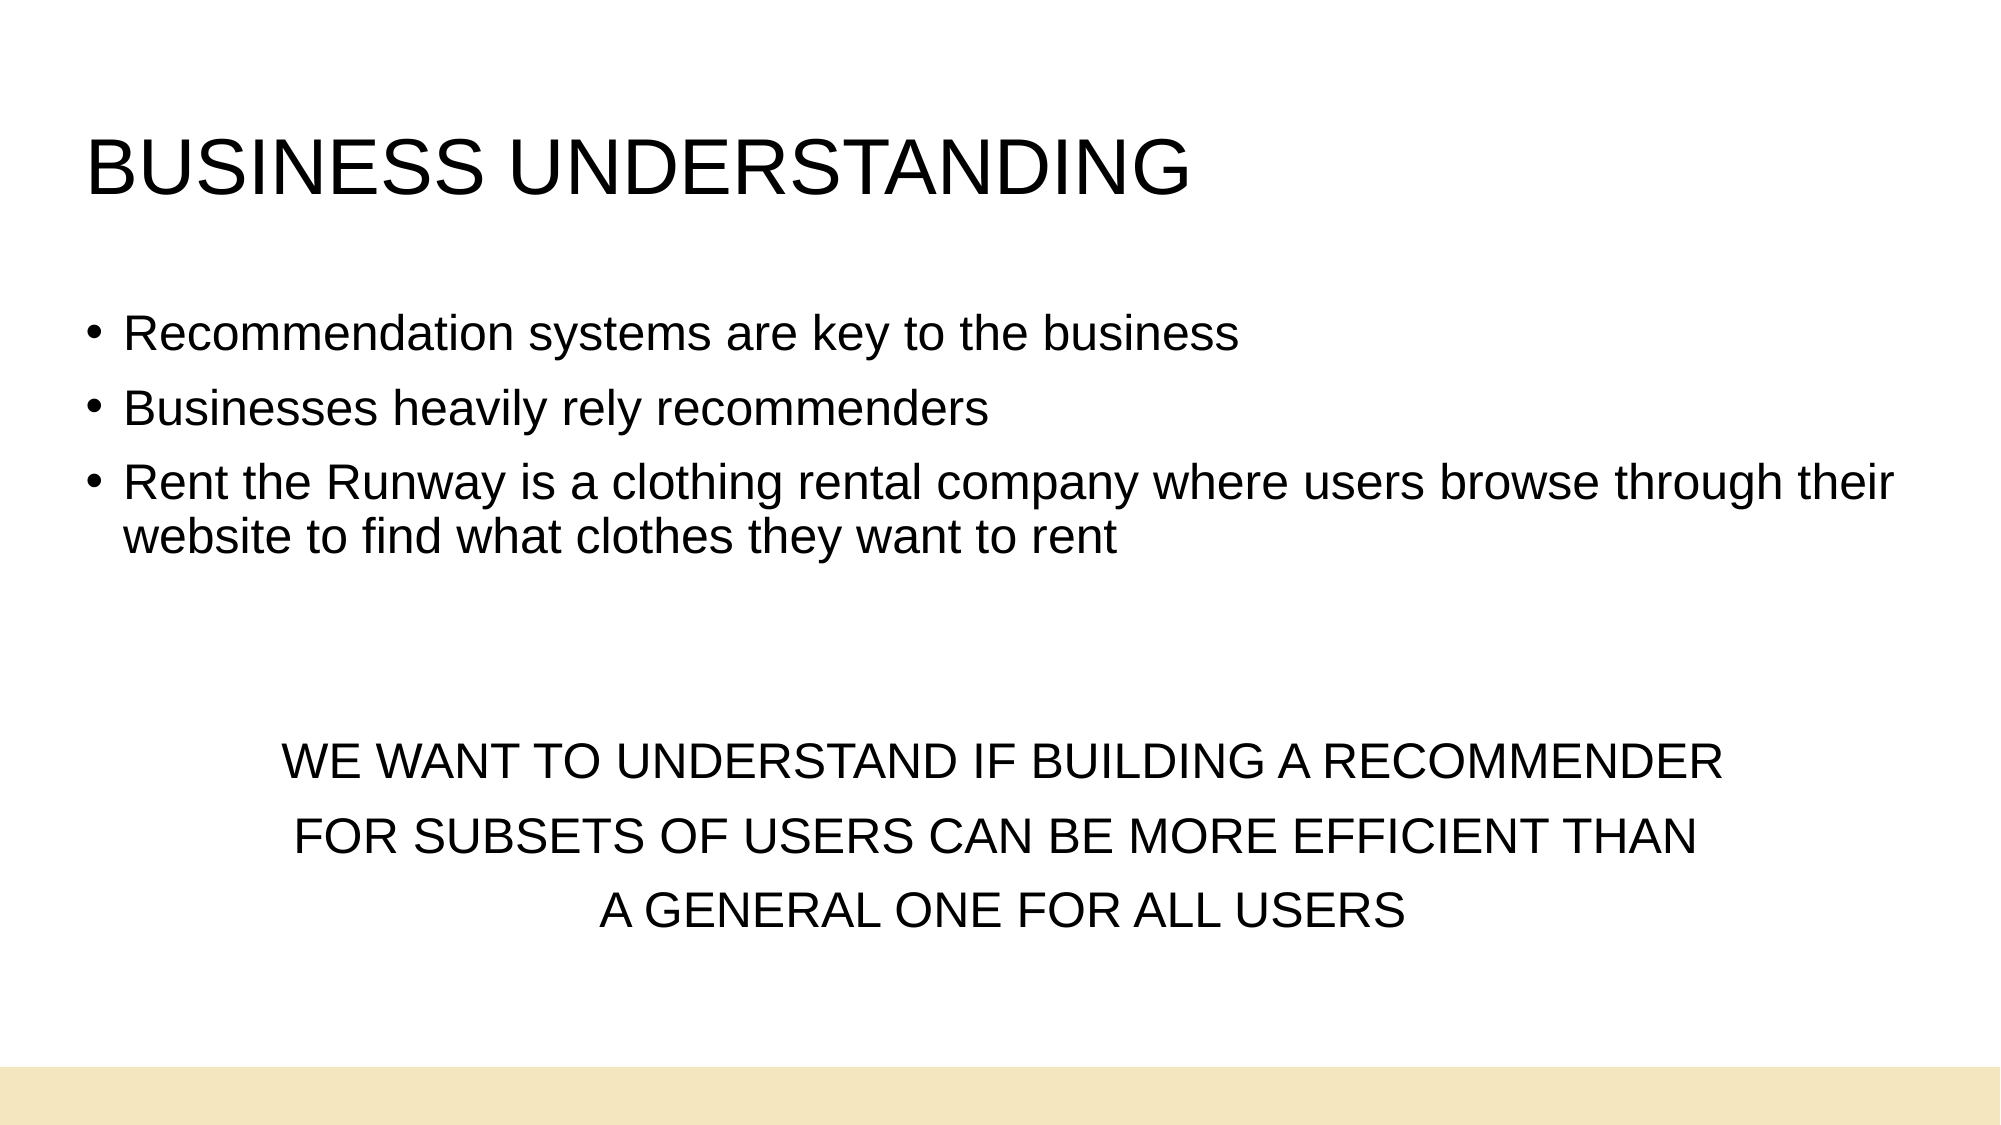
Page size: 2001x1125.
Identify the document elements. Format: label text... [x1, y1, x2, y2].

title BUSINESS UNDERSTANDING [70, 59, 1936, 278]
list Recommendation systems are key to the business Businesses heavily rely recommenders Rent the Runway is a clothing rental company where users browse through their website to find what clothes they want to rent WE WANT TO UNDERSTAND IF BUILDING A RECOMMENDER FOR SUBSETS OF USERS CAN BE MORE EFFICIENT THAN A GENERAL ONE FOR ALL USERS [70, 299, 1936, 1014]
